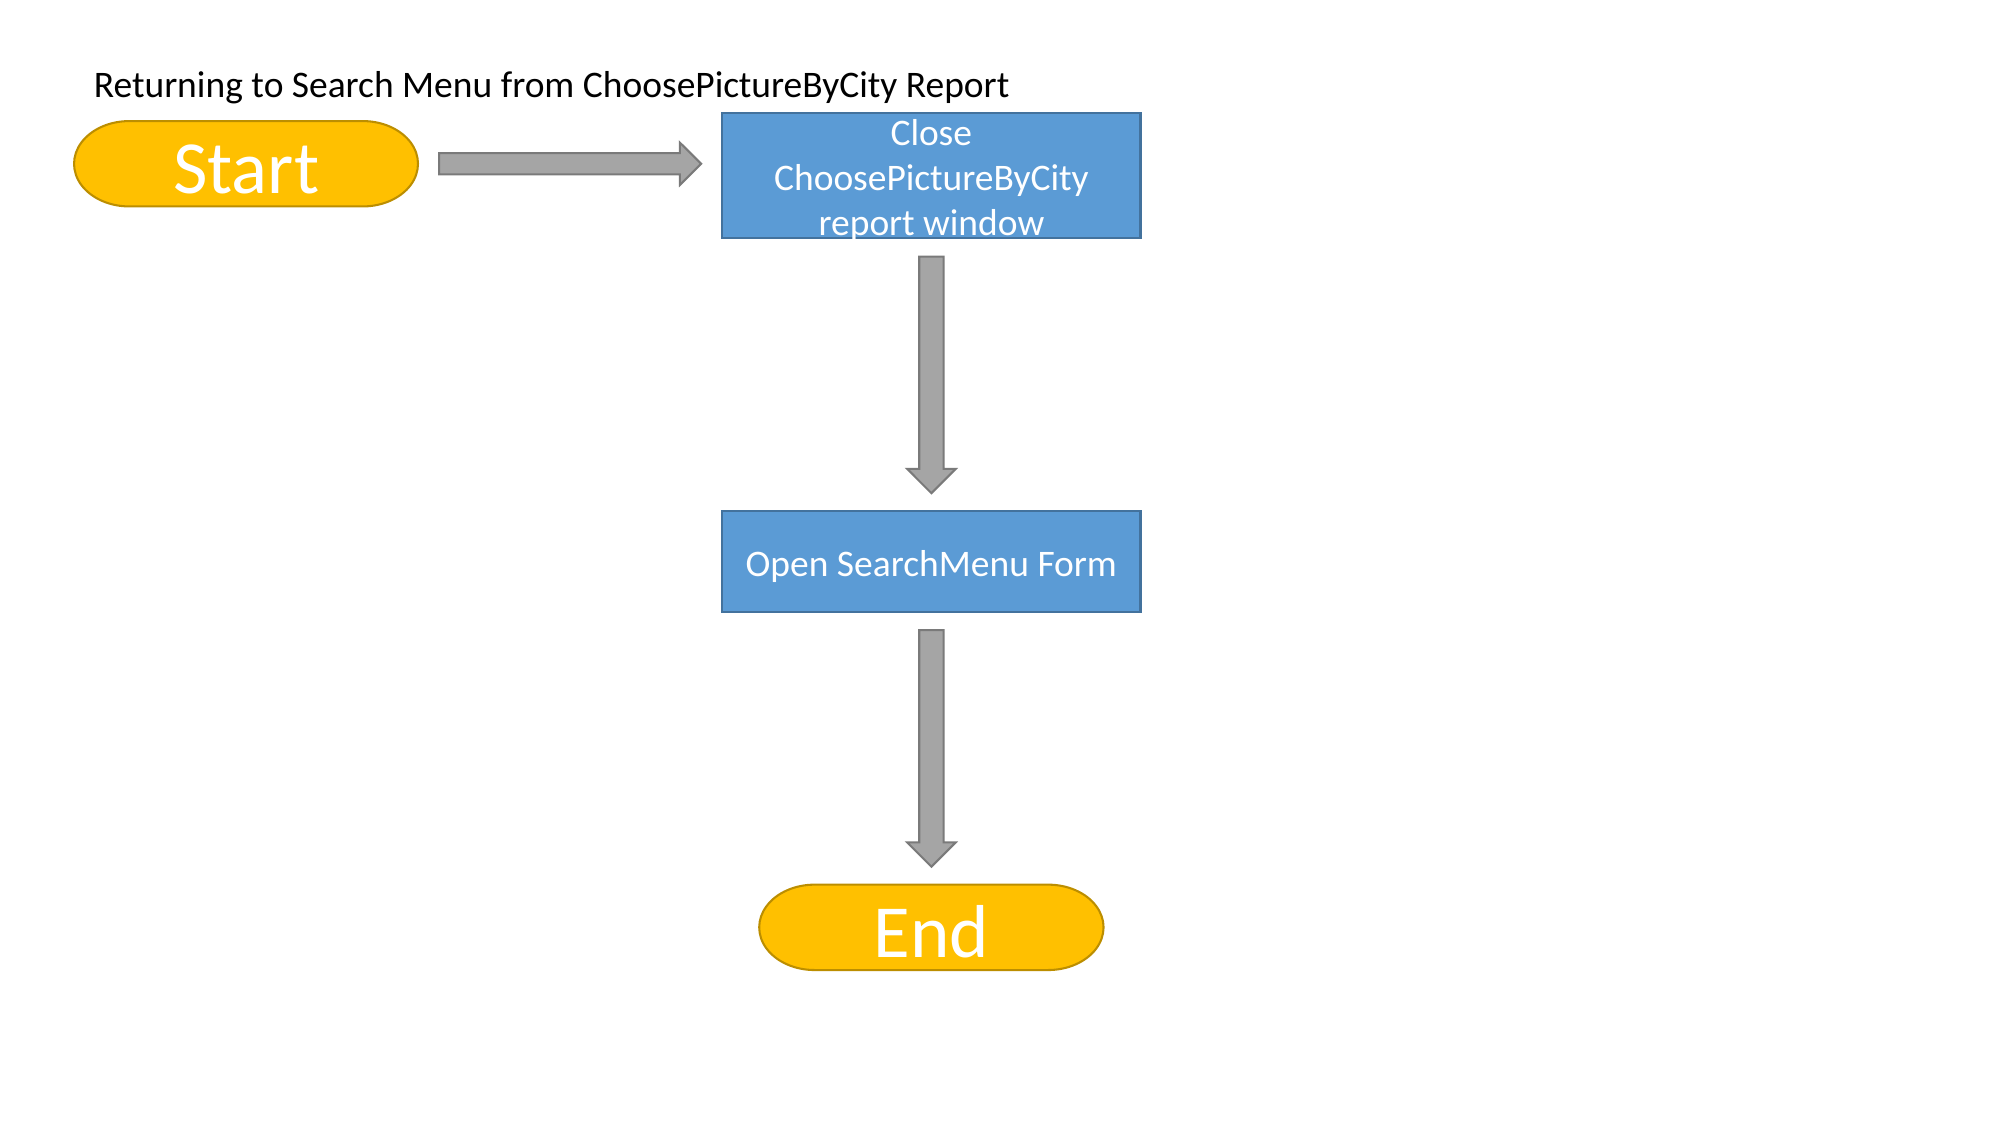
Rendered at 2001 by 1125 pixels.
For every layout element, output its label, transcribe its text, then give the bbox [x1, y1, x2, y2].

text_box End [758, 883, 1105, 972]
text_box Start [73, 120, 420, 208]
text_box [904, 629, 959, 869]
text_box [438, 140, 703, 188]
text_box Close ChoosePictureByCity report window [721, 112, 1142, 239]
text_box Open SearchMenu Form [721, 510, 1142, 613]
text_box Returning to Search Menu from ChoosePictureByCity Report [79, 52, 1026, 113]
text_box [904, 255, 959, 495]
